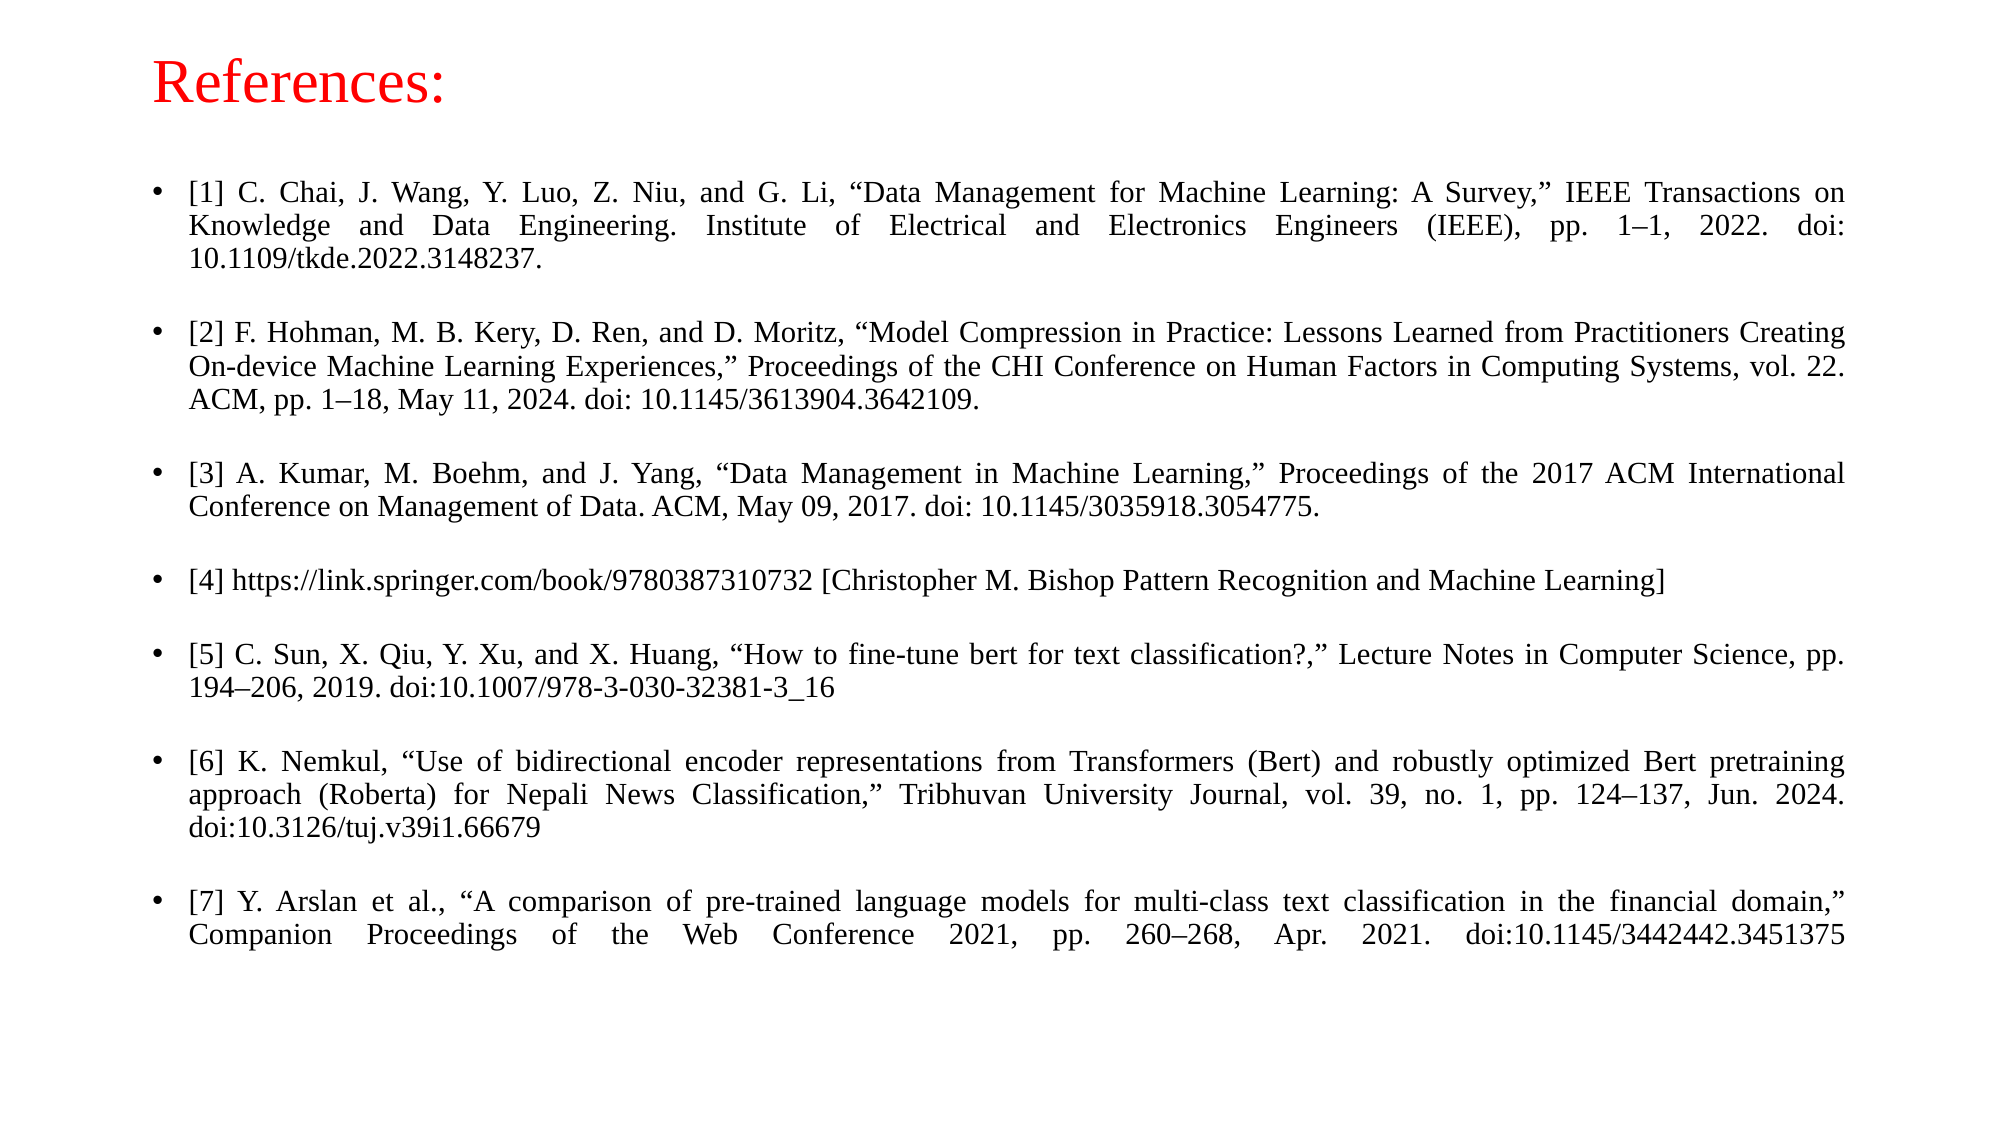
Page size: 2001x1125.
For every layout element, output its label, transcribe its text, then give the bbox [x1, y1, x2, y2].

list [1] C. Chai, J. Wang, Y. Luo, Z. Niu, and G. Li, “Data Management for Machine Learning: A Survey,” IEEE Transactions on Knowledge and Data Engineering. Institute of Electrical and Electronics Engineers (IEEE), pp. 1–1, 2022. doi: 10.1109/tkde.2022.3148237. [2] F. Hohman, M. B. Kery, D. Ren, and D. Moritz, “Model Compression in Practice: Lessons Learned from Practitioners Creating On-device Machine Learning Experiences,” Proceedings of the CHI Conference on Human Factors in Computing Systems, vol. 22. ACM, pp. 1–18, May 11, 2024. doi: 10.1145/3613904.3642109. [3] A. Kumar, M. Boehm, and J. Yang, “Data Management in Machine Learning,” Proceedings of the 2017 ACM International Conference on Management of Data. ACM, May 09, 2017. doi: 10.1145/3035918.3054775. [4] https://link.springer.com/book/9780387310732 [Christopher M. Bishop Pattern Recognition and Machine Learning] [5] C. Sun, X. Qiu, Y. Xu, and X. Huang, “How to fine-tune bert for text classification?,” Lecture Notes in Computer Science, pp. 194–206, 2019. doi:10.1007/978-3-030-32381-3_16 [6] K. Nemkul, “Use of bidirectional encoder representations from Transformers (Bert) and robustly optimized Bert pretraining approach (Roberta) for Nepali News Classification,” Tribhuvan University Journal, vol. 39, no. 1, pp. 124–137, Jun. 2024. doi:10.3126/tuj.v39i1.66679 [7] Y. Arslan et al., “A comparison of pre-trained language models for multi-class text classification in the financial domain,” Companion Proceedings of the Web Conference 2021, pp. 260–268, Apr. 2021. doi:10.1145/3442442.3451375 [137, 168, 1863, 1014]
title References: [137, 18, 1863, 146]
